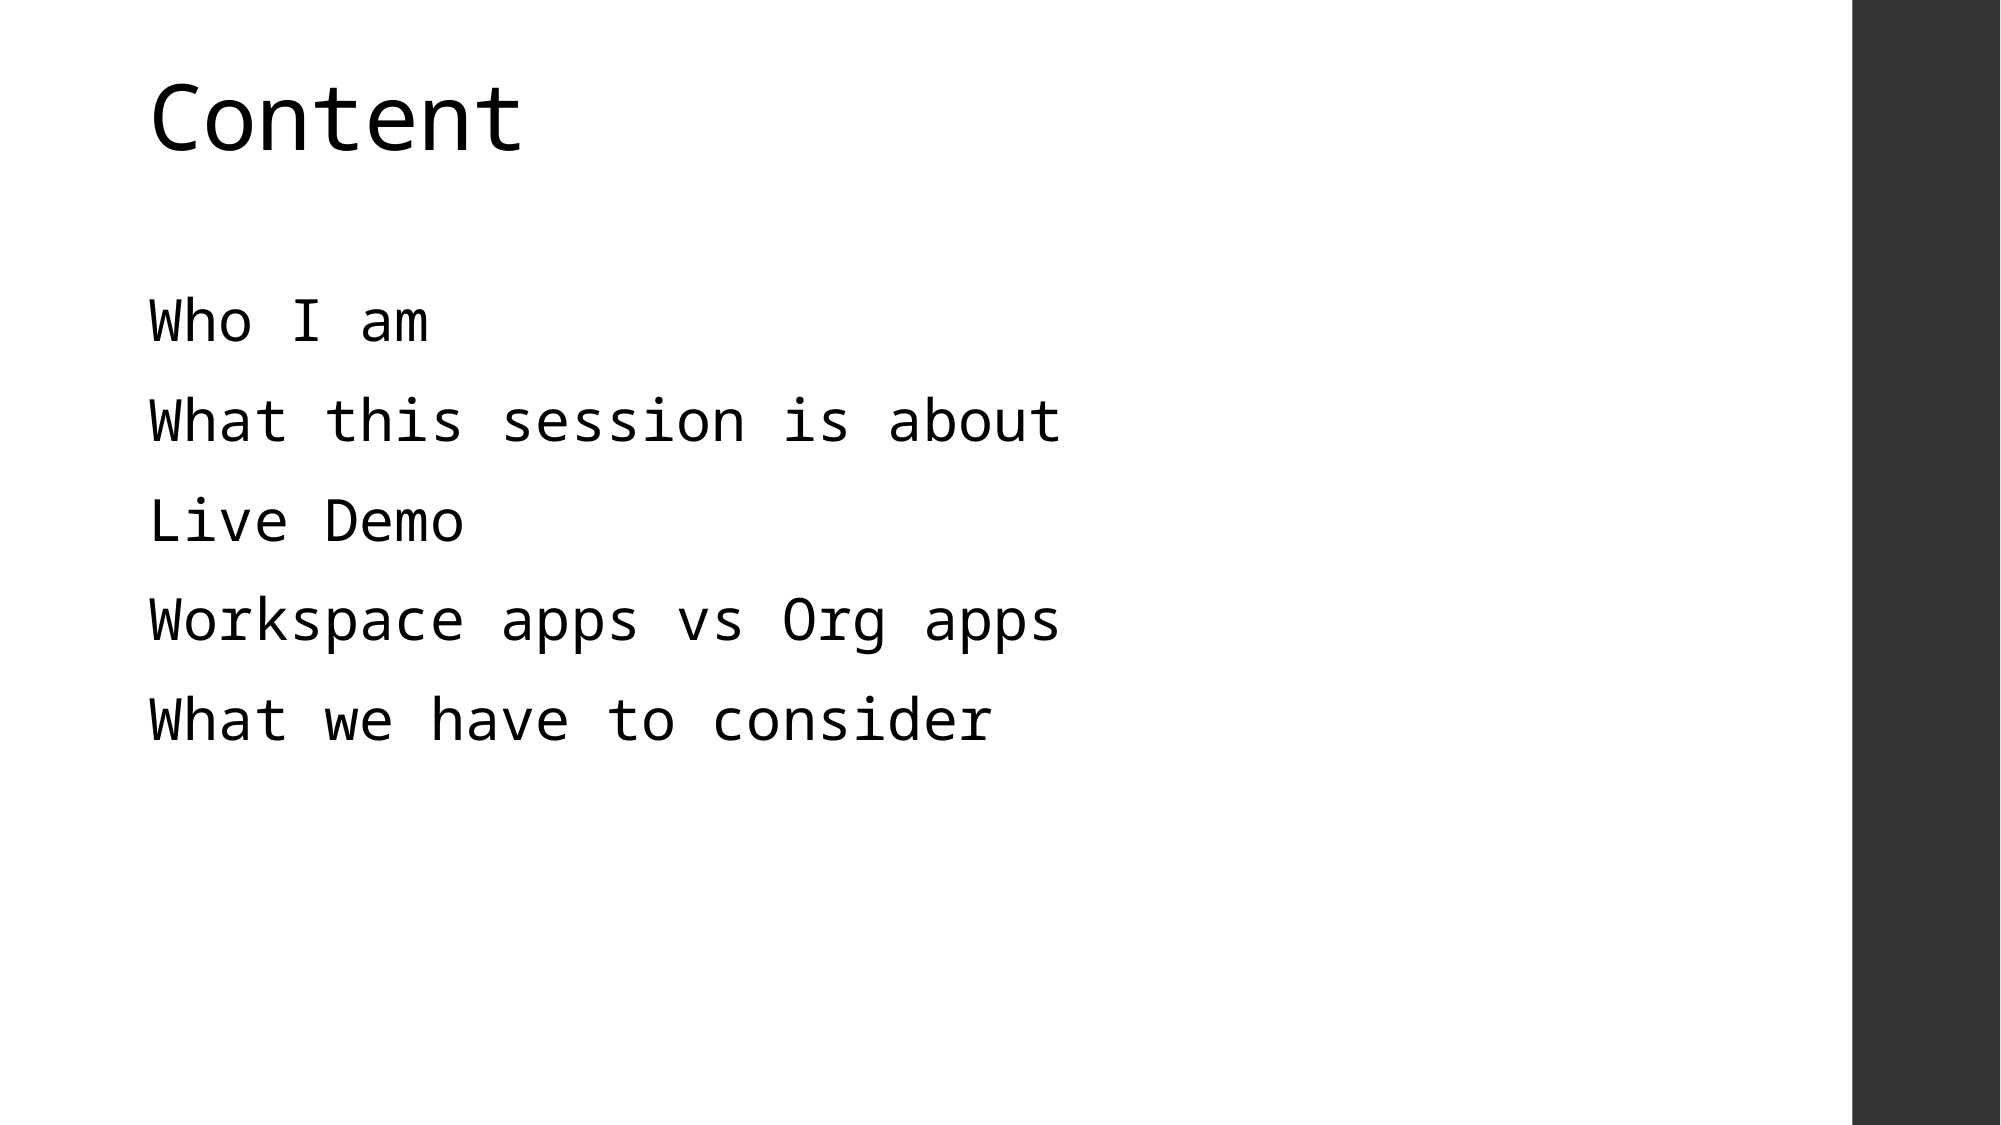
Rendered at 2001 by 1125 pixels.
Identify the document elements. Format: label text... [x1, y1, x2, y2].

title Content [133, 63, 1724, 282]
list Who I am What this session is about Live Demo Workspace apps vs Org apps What we have to consider [133, 281, 1661, 996]
